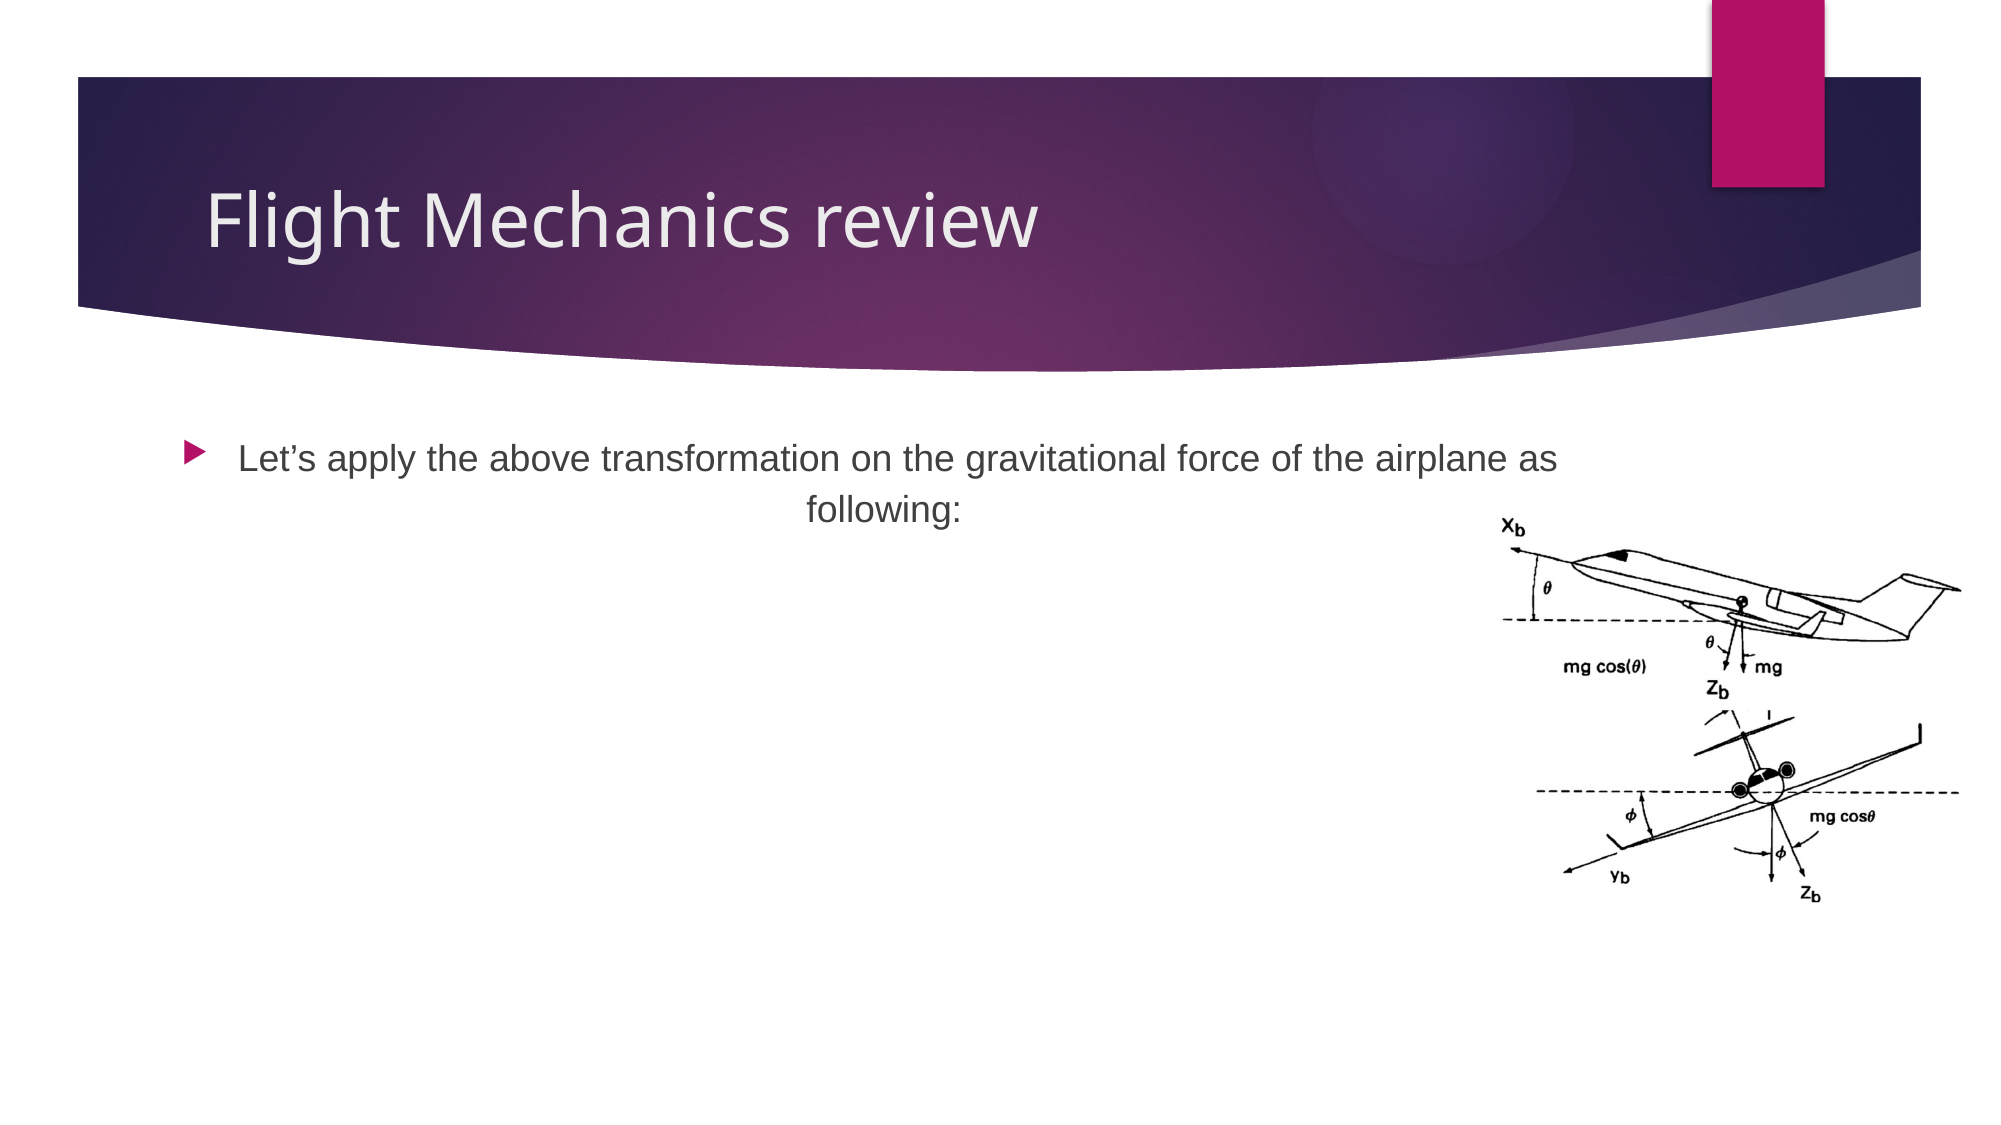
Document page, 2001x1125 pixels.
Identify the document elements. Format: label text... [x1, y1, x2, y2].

picture [1485, 491, 1962, 908]
title Flight Mechanics review [189, 159, 1627, 276]
